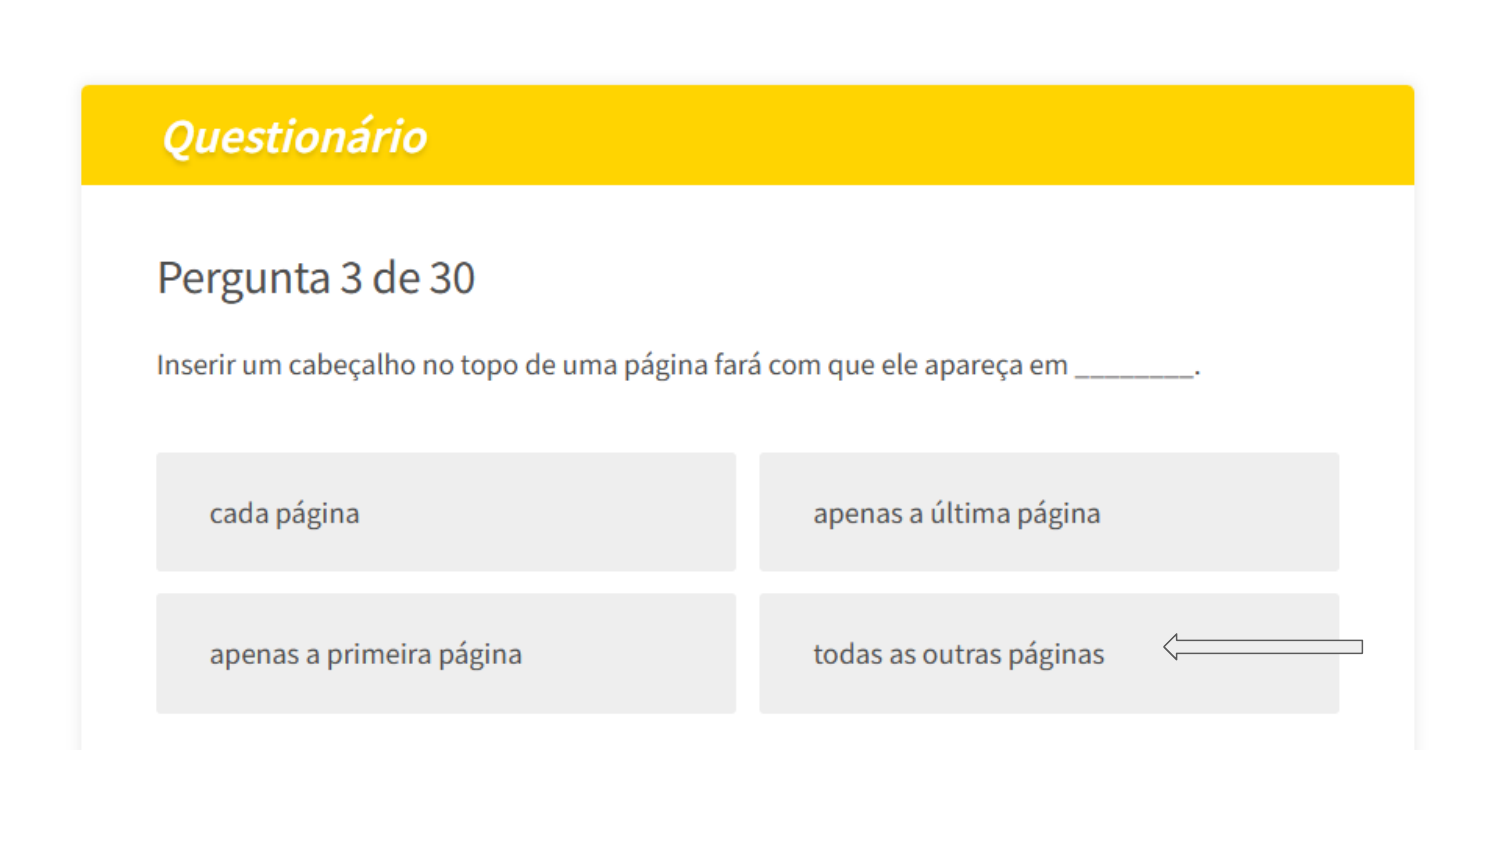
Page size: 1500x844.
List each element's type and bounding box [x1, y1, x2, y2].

picture [29, 53, 1450, 750]
